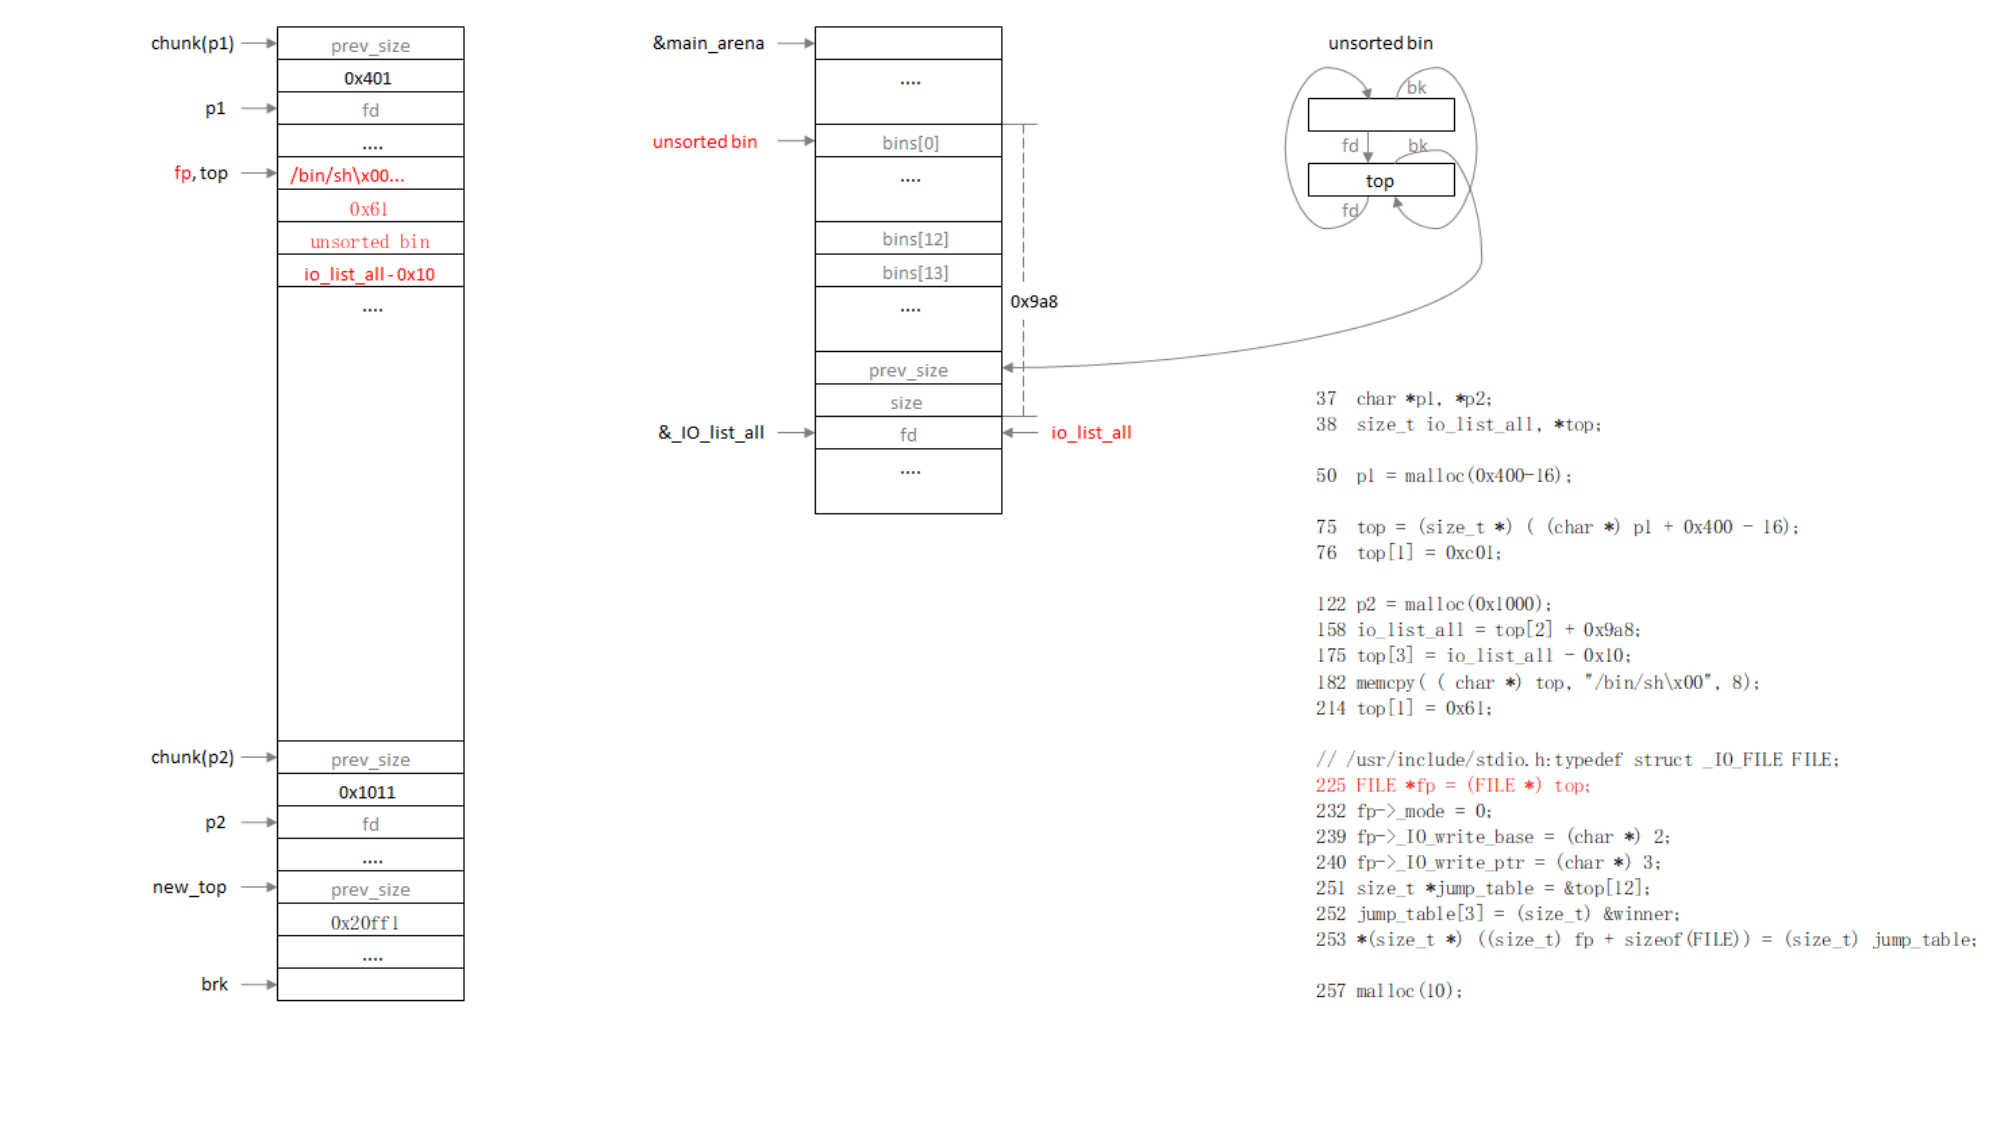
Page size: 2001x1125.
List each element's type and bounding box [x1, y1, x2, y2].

picture [0, 21, 2000, 1019]
